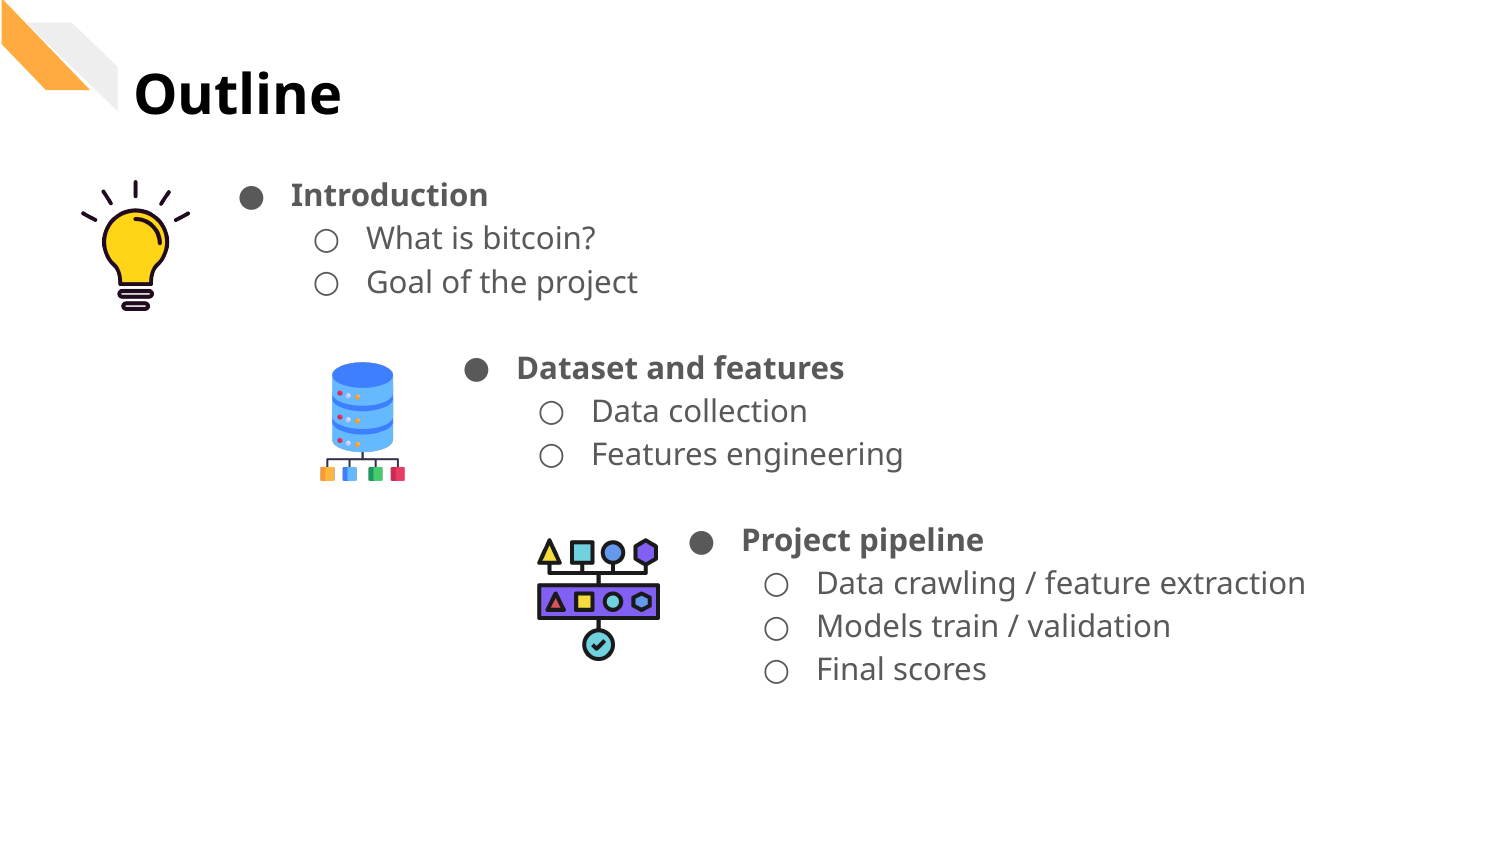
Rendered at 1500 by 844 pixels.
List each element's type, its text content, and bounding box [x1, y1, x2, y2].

picture [533, 533, 664, 665]
title Outline [118, 43, 1273, 142]
picture [69, 179, 201, 311]
list Introduction What is bitcoin? Goal of the project Dataset and features Data collection Features engineering Project pipeline Data crawling / feature extraction Models train / validation Final scores [51, 155, 1456, 819]
picture [297, 356, 429, 488]
